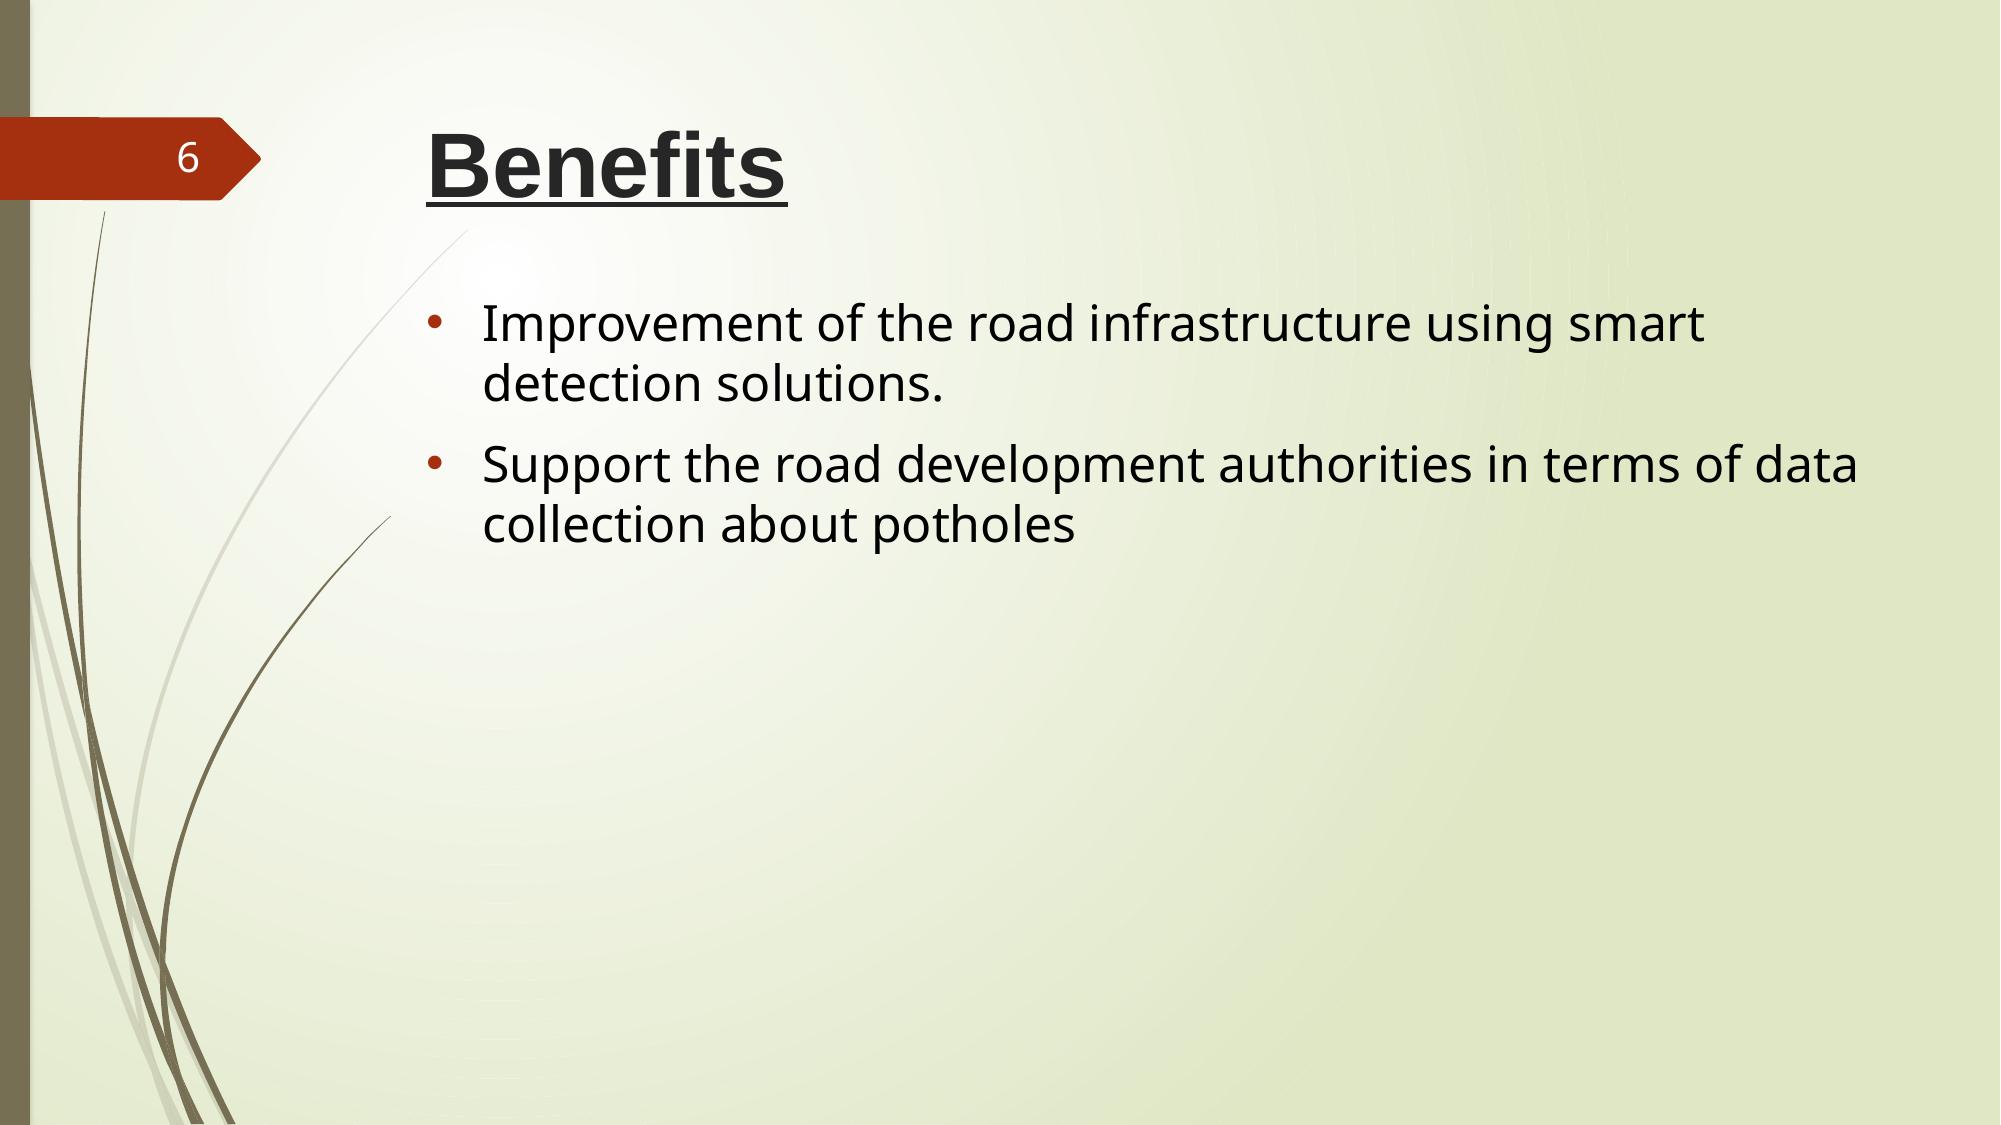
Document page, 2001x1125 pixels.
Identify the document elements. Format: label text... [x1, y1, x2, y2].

title Benefits [411, 97, 1845, 281]
list Improvement of the road infrastructure using smart detection solutions. Support the road development authorities in terms of data collection about potholes [411, 284, 1891, 780]
slide_number 6 [87, 129, 216, 190]
